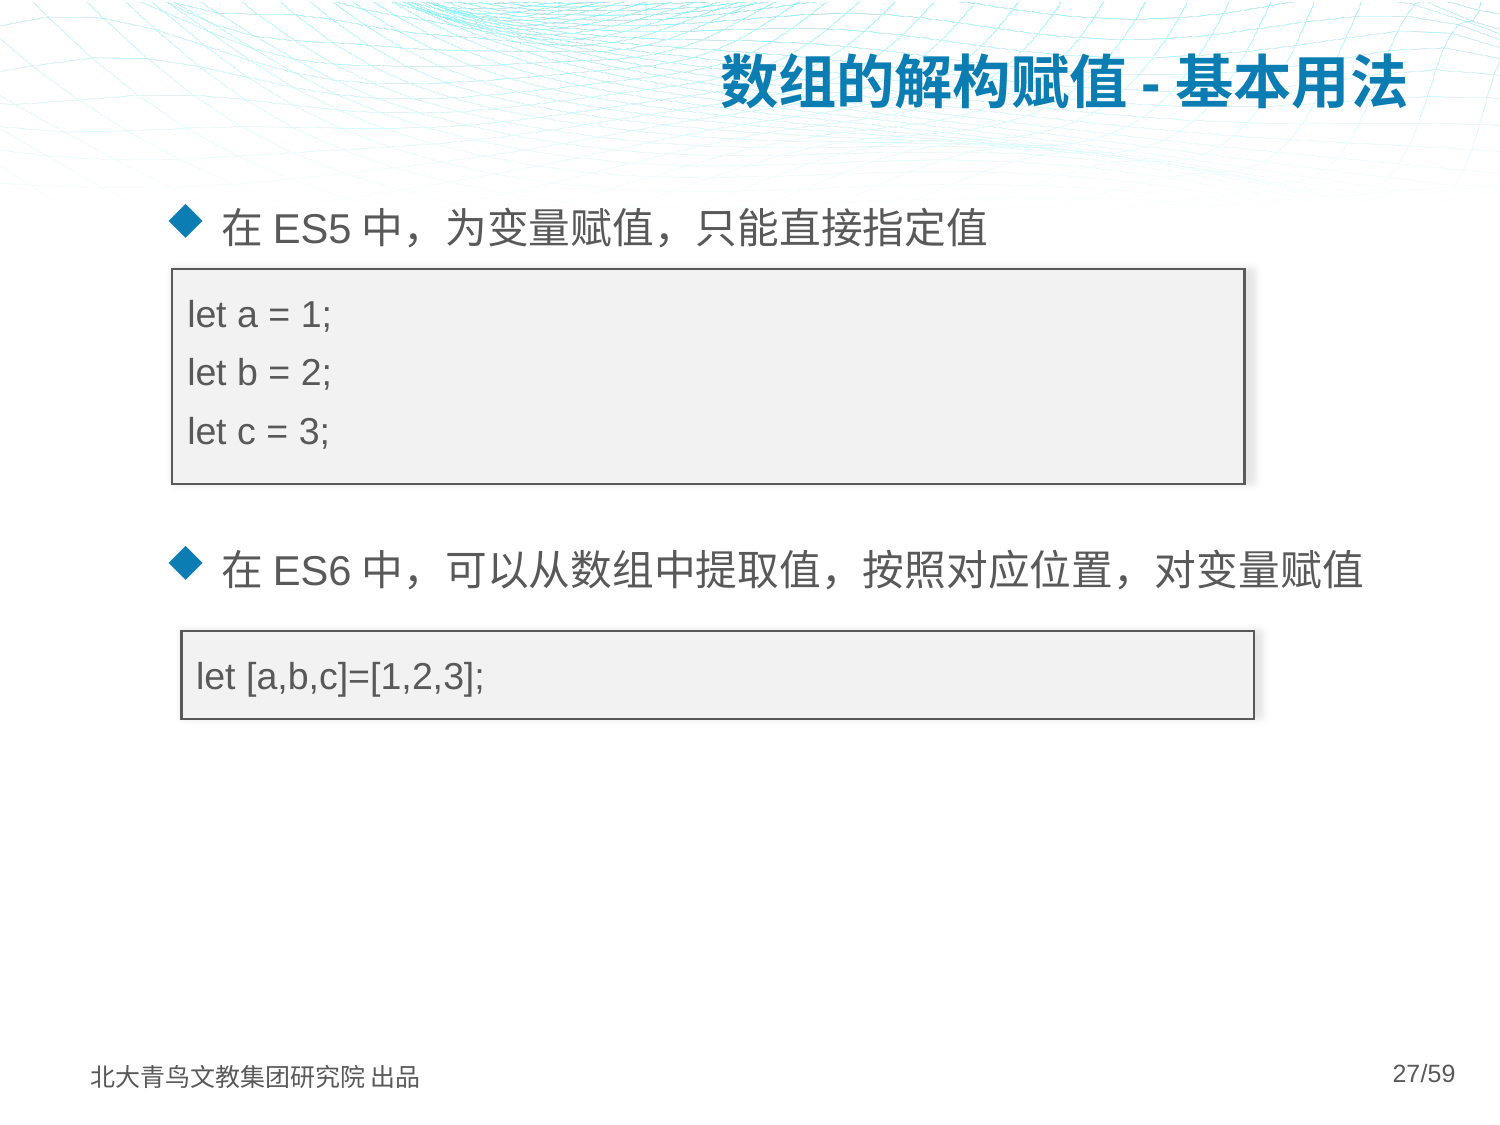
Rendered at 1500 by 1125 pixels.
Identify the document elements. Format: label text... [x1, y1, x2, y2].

text_box let a = 1; let b = 2; let c = 3; [172, 269, 1245, 484]
title 数组的解构赋值-基本用法 [150, 45, 1424, 114]
slide_number 27/59 [1120, 1042, 1471, 1103]
text_box let [a,b,c]=[1,2,3]; [181, 631, 1254, 719]
picture [0, 2, 1500, 215]
list 在ES5中，为变量赋值，只能直接指定值 在ES6中，可以从数组中提取值，按照对应位置，对变量赋值 [150, 184, 1424, 894]
